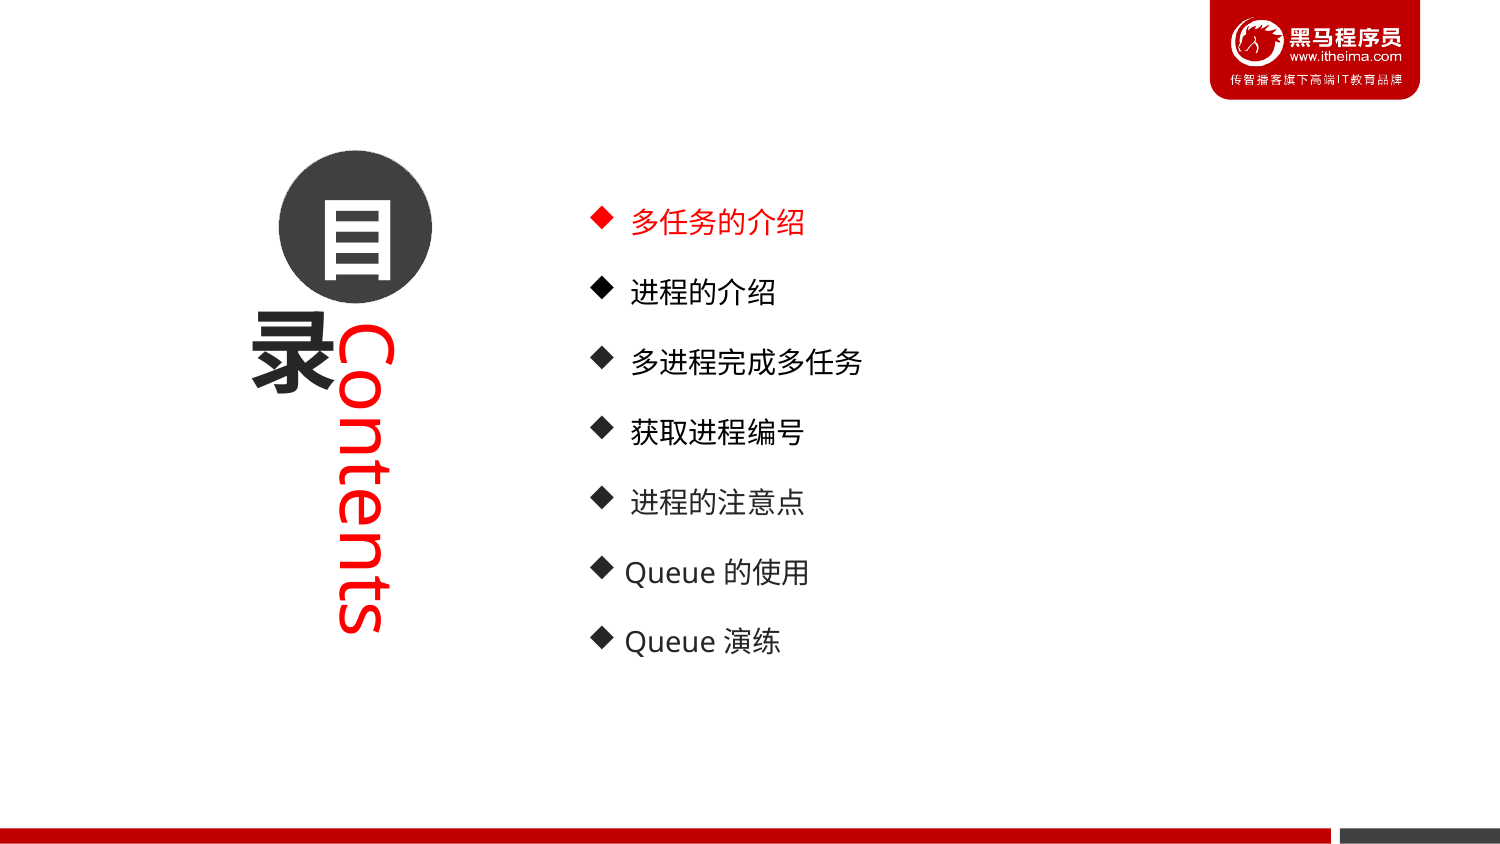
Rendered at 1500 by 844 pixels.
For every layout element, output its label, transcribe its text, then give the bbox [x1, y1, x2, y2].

text_box 目 [278, 150, 433, 304]
text_box Contents [321, 314, 427, 749]
text_box 多任务的介绍 进程的介绍 多进程完成多任务 获取进程编号 进程的注意点 Queue的使用 Queue演练 [572, 161, 1282, 667]
text_box 录 [218, 288, 339, 410]
picture [1212, 8, 1421, 94]
